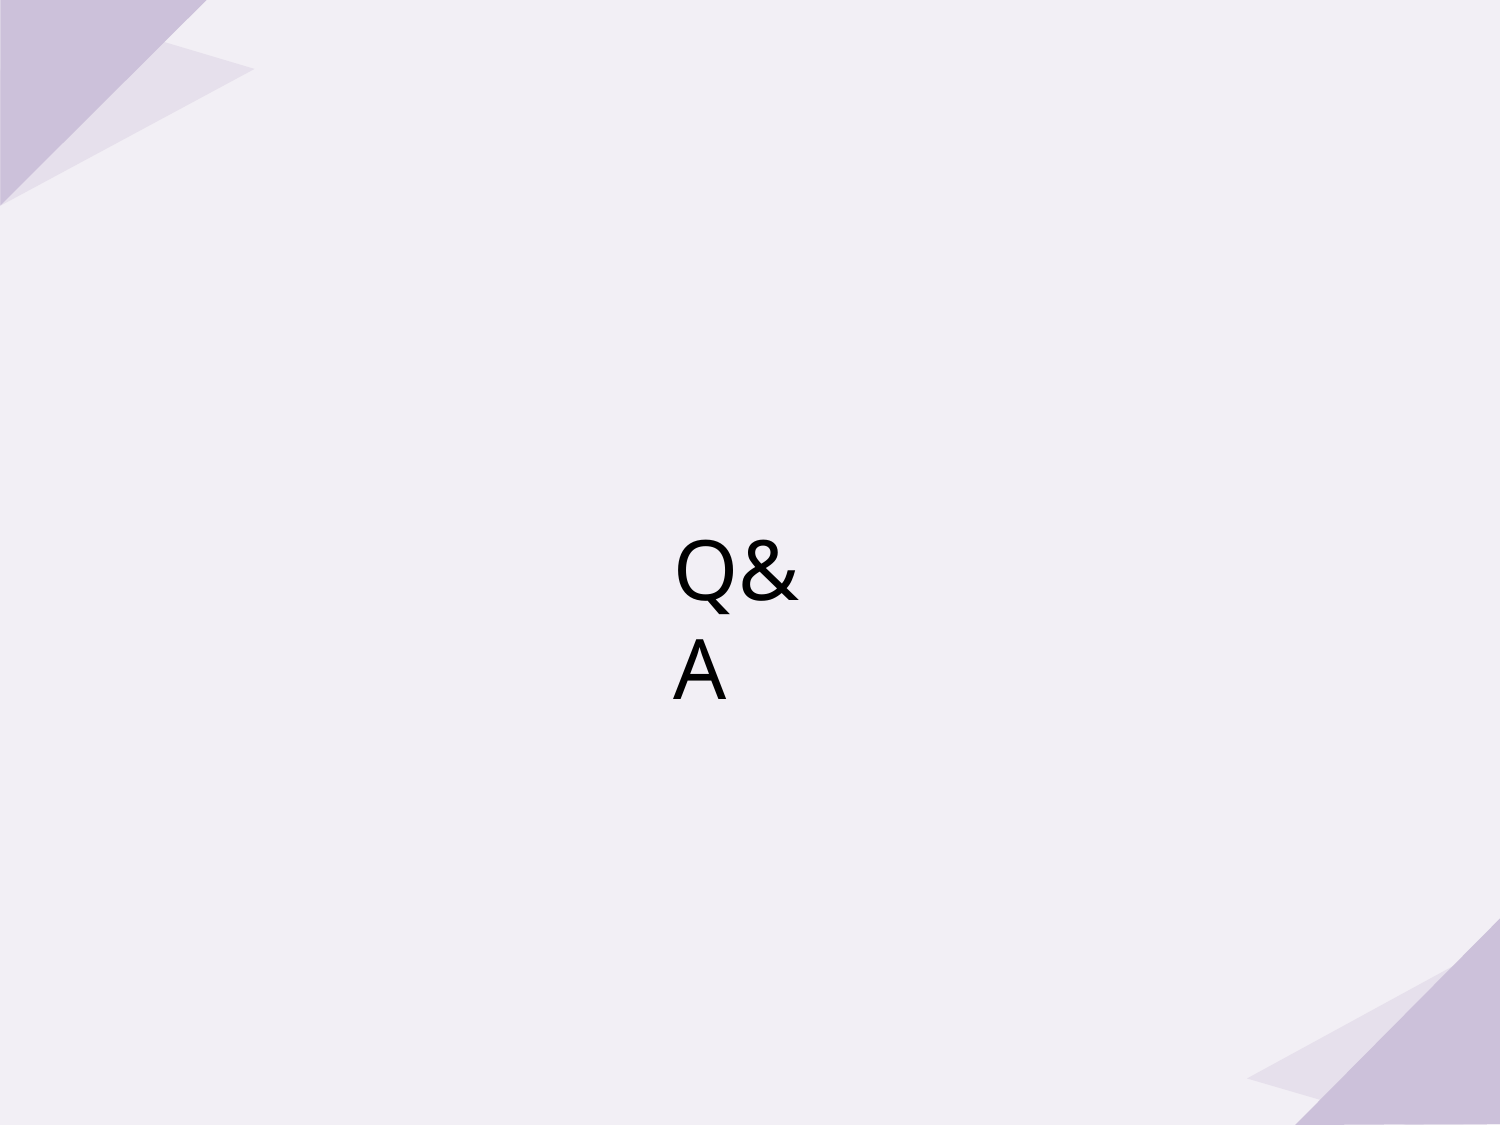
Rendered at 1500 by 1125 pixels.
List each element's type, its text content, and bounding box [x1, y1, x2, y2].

text_box Q&A [658, 509, 830, 725]
